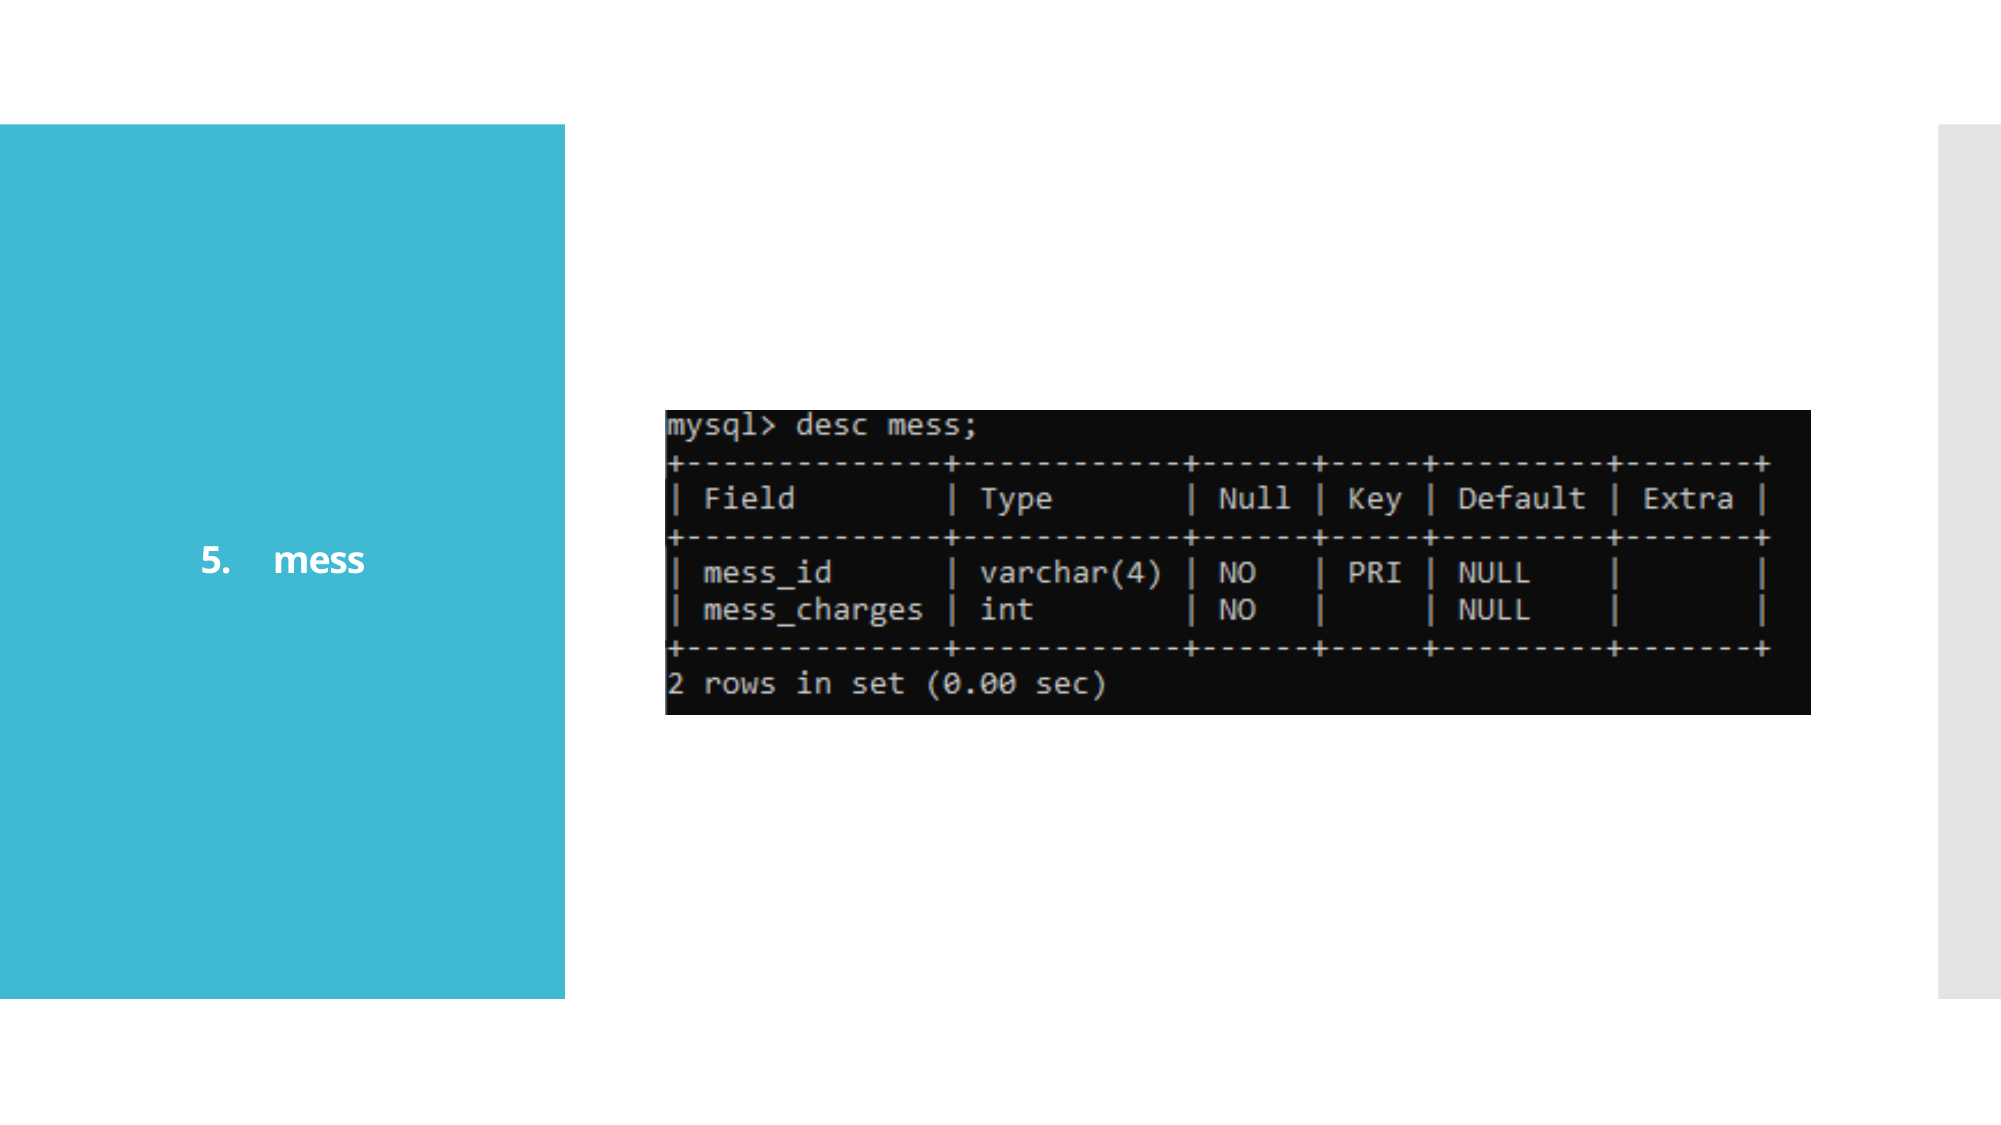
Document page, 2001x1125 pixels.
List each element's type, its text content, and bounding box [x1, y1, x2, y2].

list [664, 410, 1811, 715]
title 5. mess [41, 184, 525, 940]
